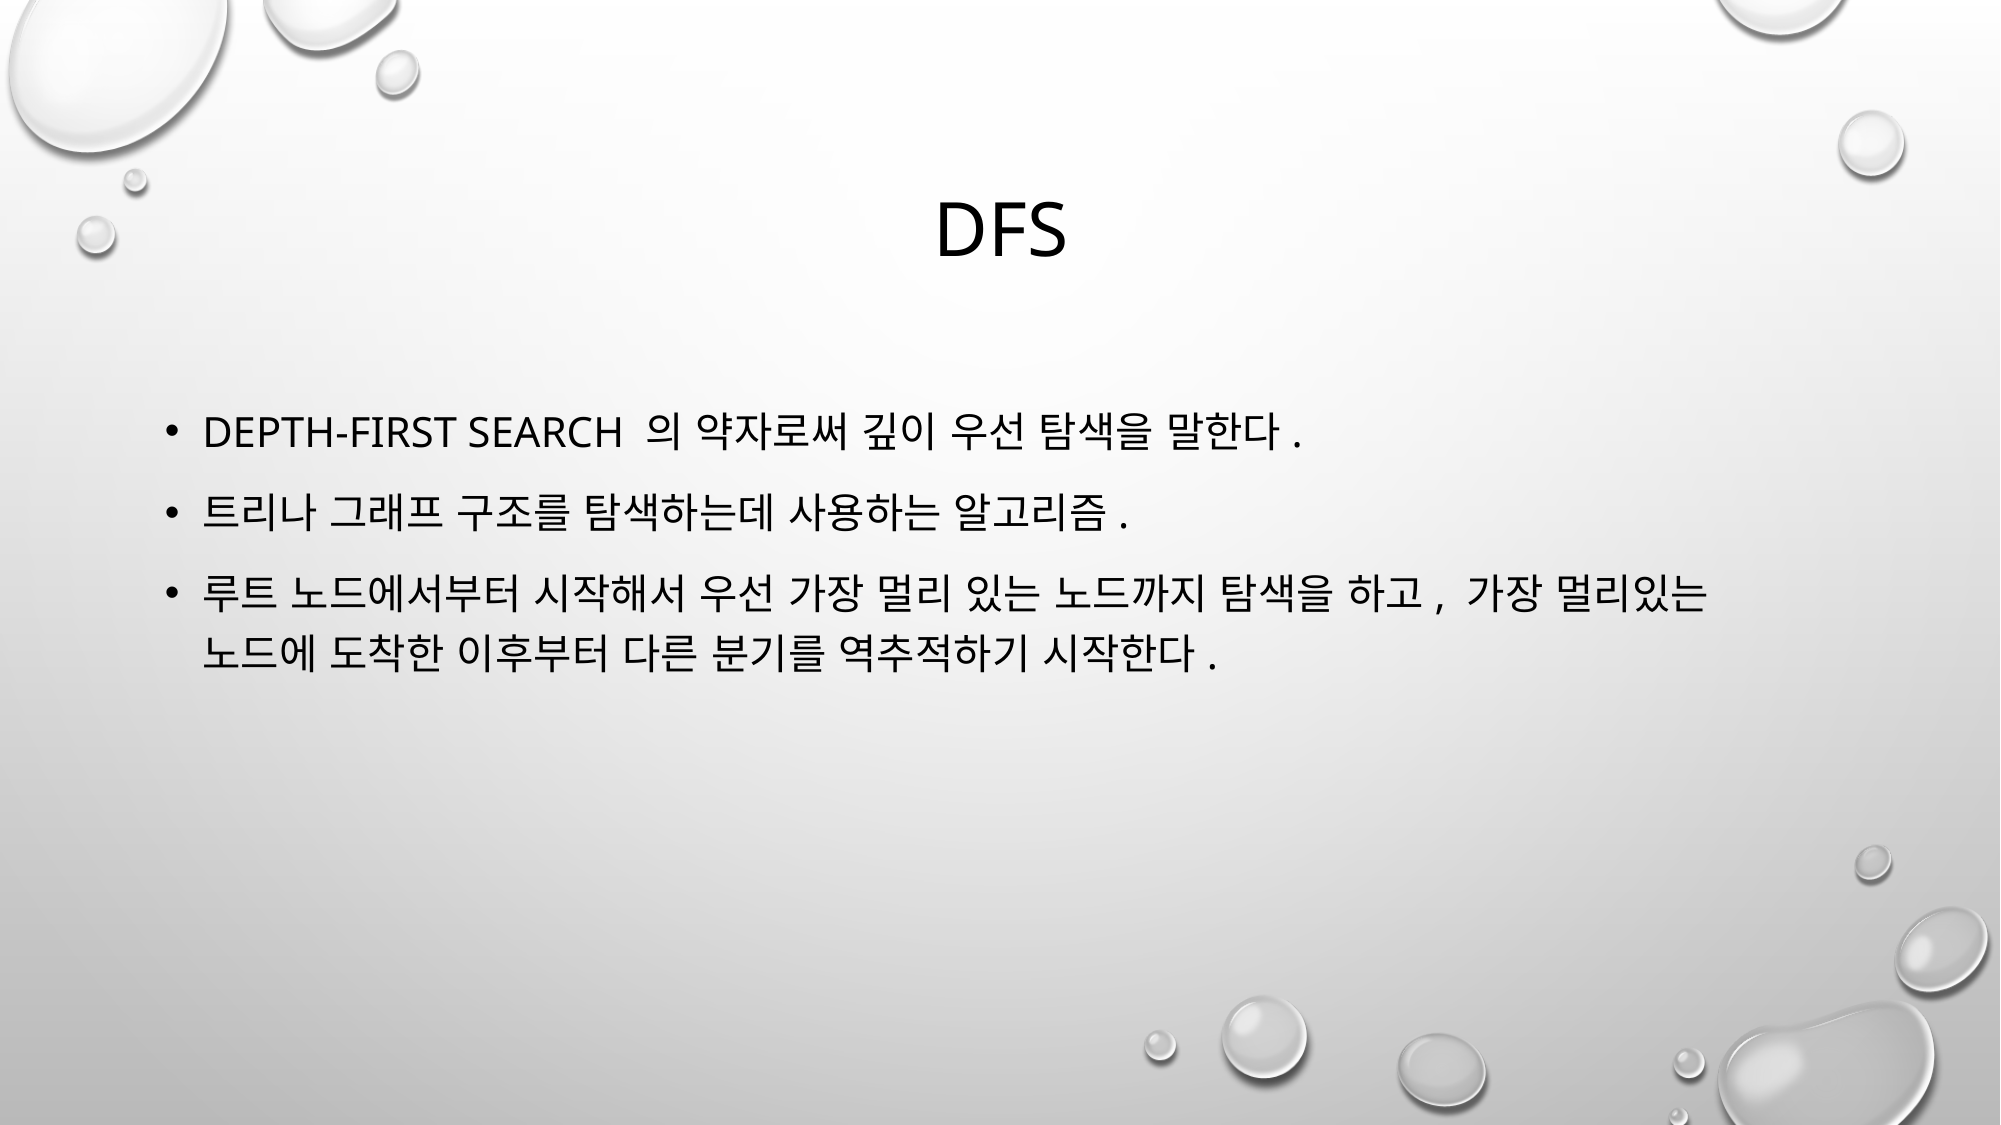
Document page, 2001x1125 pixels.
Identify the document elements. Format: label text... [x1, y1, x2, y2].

list Depth-first search 의 약자로써 깊이 우선 탐색을 말한다. 트리나 그래프 구조를 탐색하는데 사용하는 알고리즘. 루트 노드에서부터 시작해서 우선 가장 멀리 있는 노드까지 탐색을 하고, 가장 멀리있는 노드에 도착한 이후부터 다른 분기를 역추적하기 시작한다. [149, 388, 1850, 950]
picture [0, 0, 2000, 1125]
title DFS [150, 101, 1852, 364]
